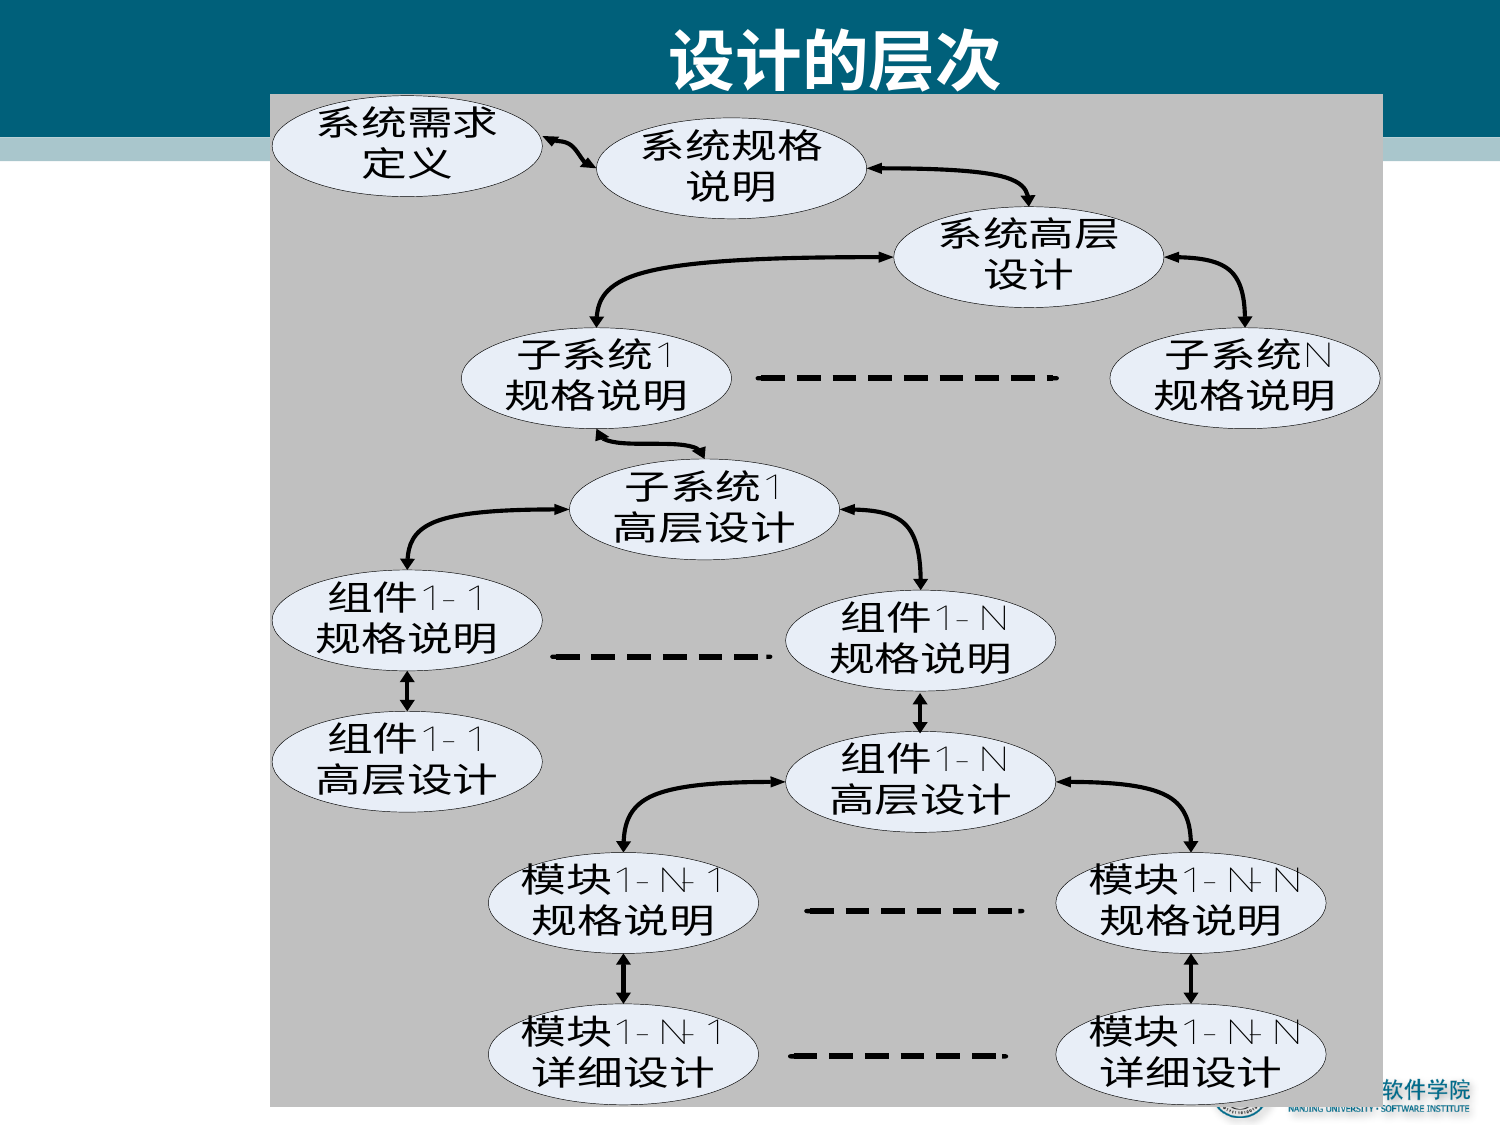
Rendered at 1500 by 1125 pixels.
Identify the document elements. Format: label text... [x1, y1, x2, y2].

picture [1221, 1108, 1258, 1116]
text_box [269, 93, 1383, 1108]
picture [1250, 1058, 1470, 1118]
title 设计的层次 [269, 1, 1402, 153]
picture [1210, 1108, 1230, 1118]
